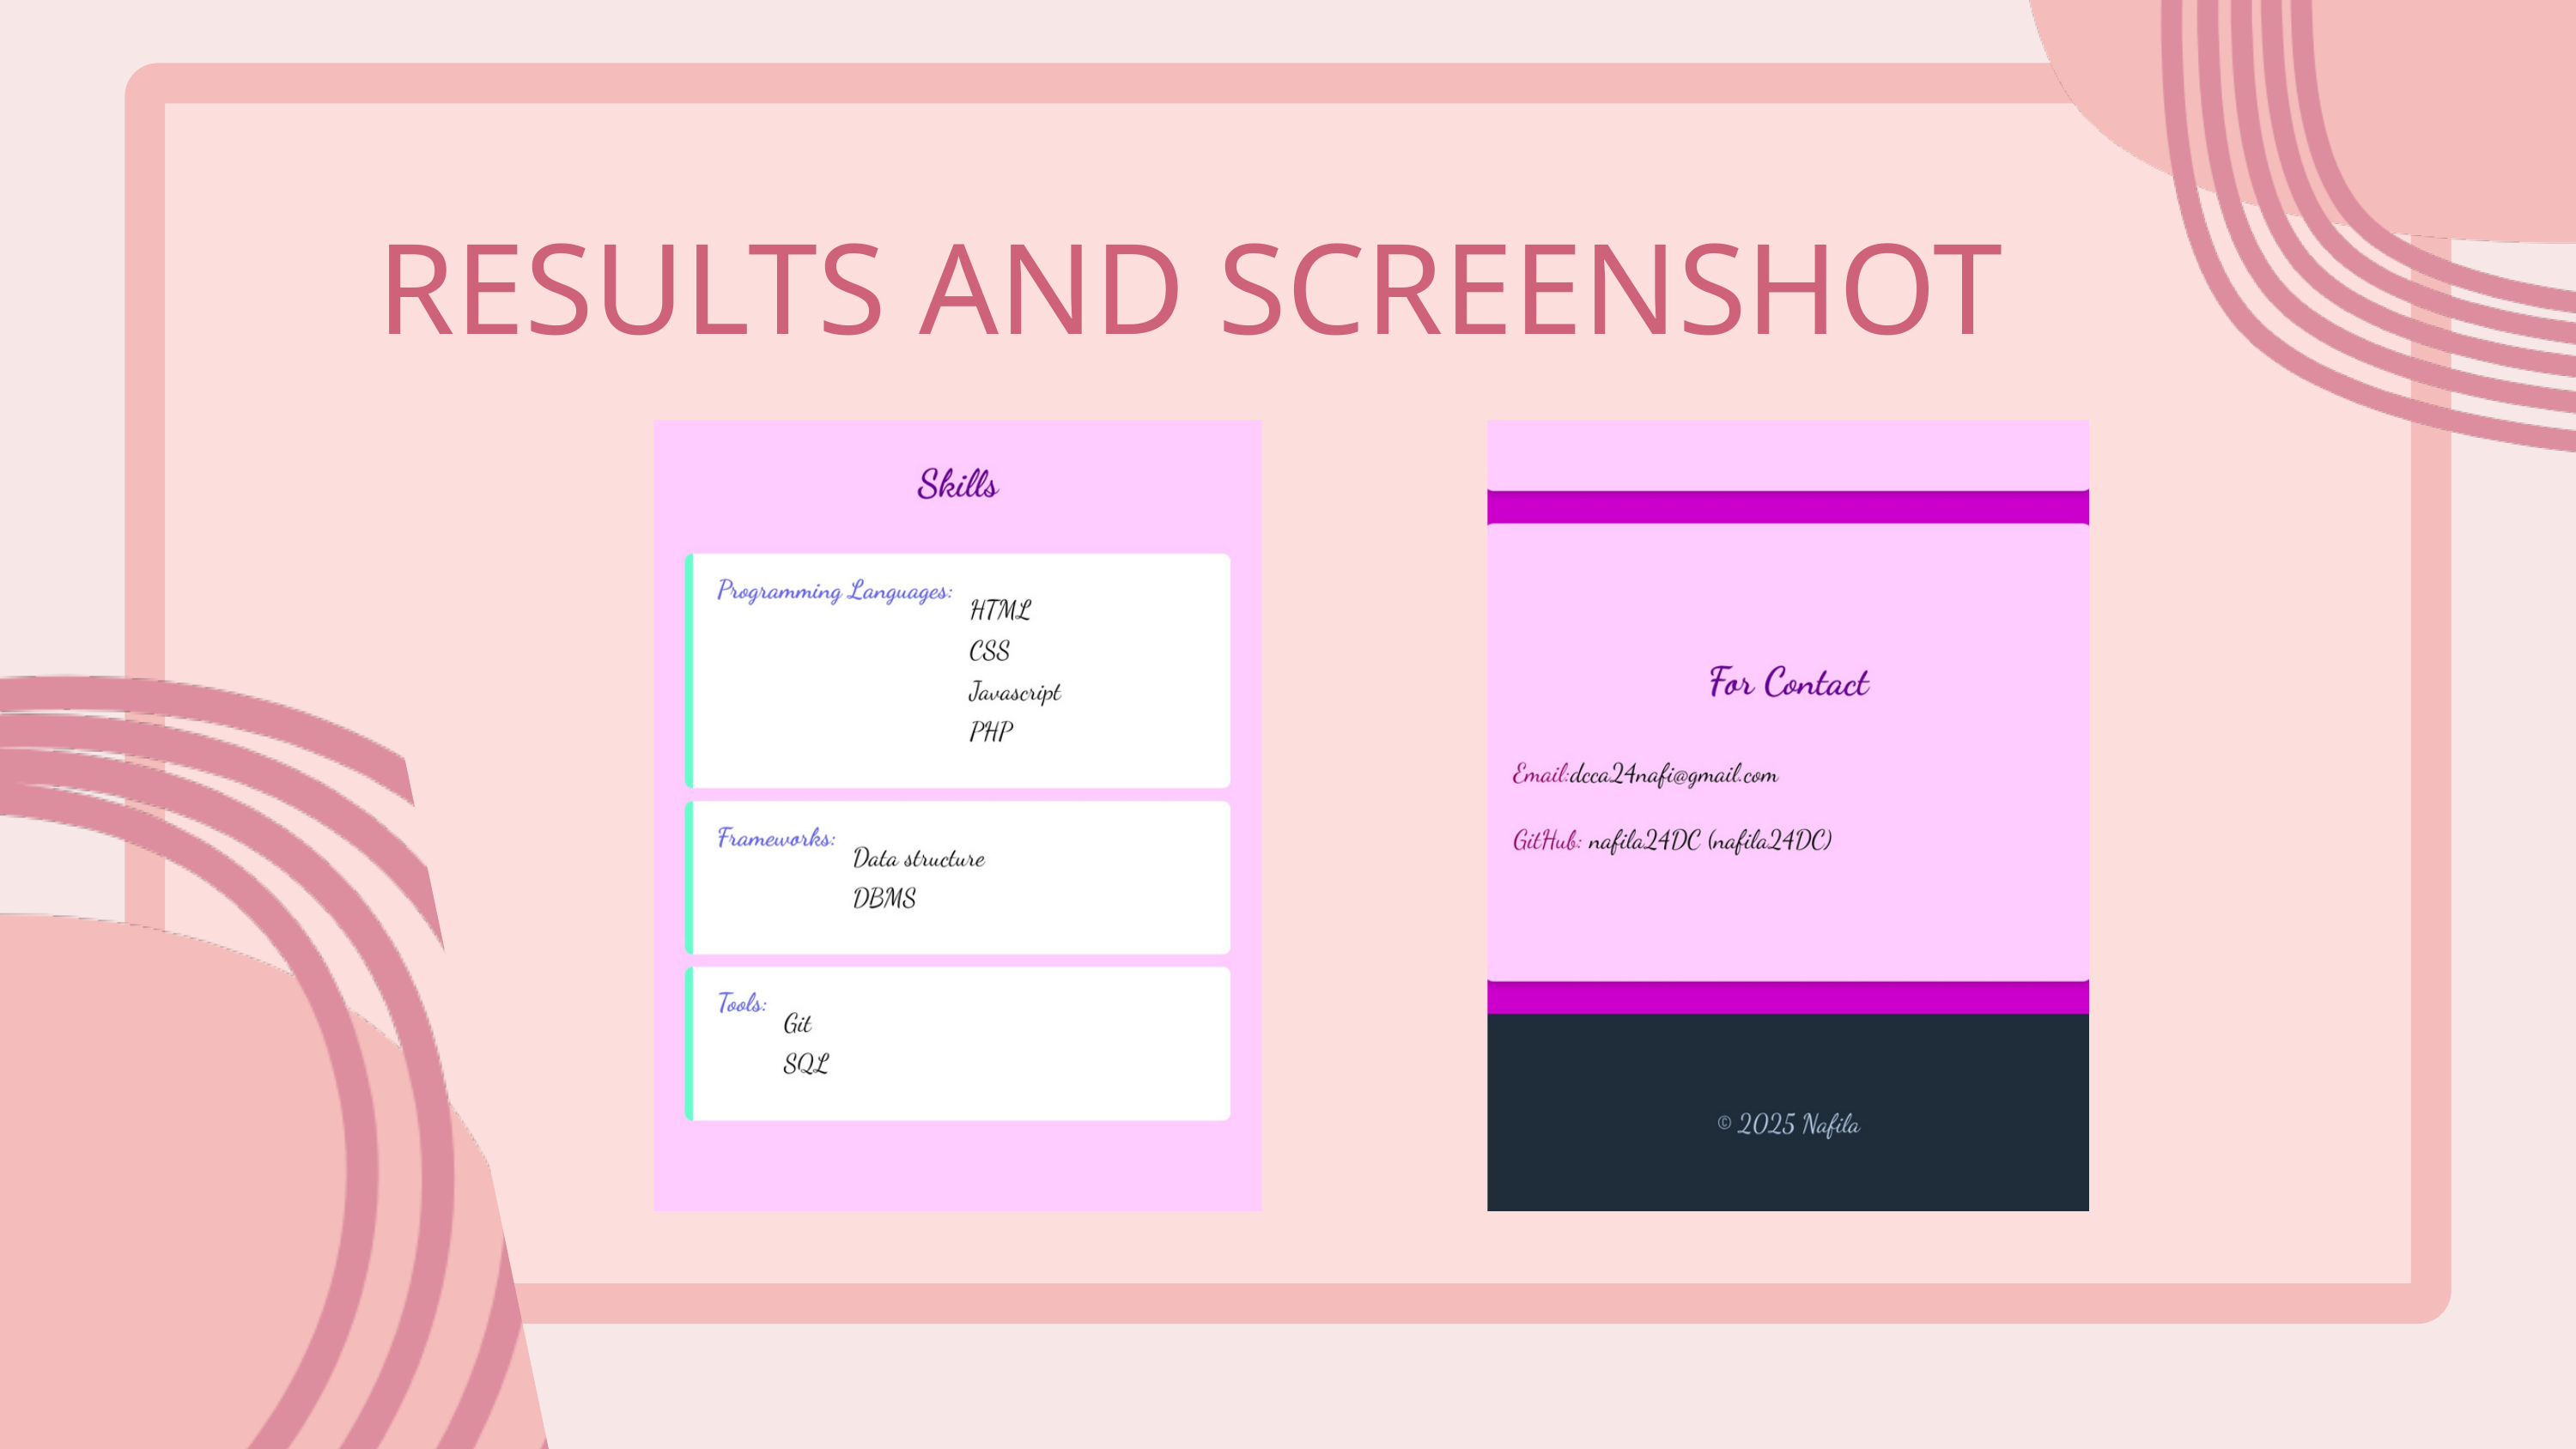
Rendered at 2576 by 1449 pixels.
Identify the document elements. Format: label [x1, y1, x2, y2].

text_box [144, 82, 2432, 1304]
text_box [0, 312, 549, 1449]
text_box [1951, 0, 2576, 473]
